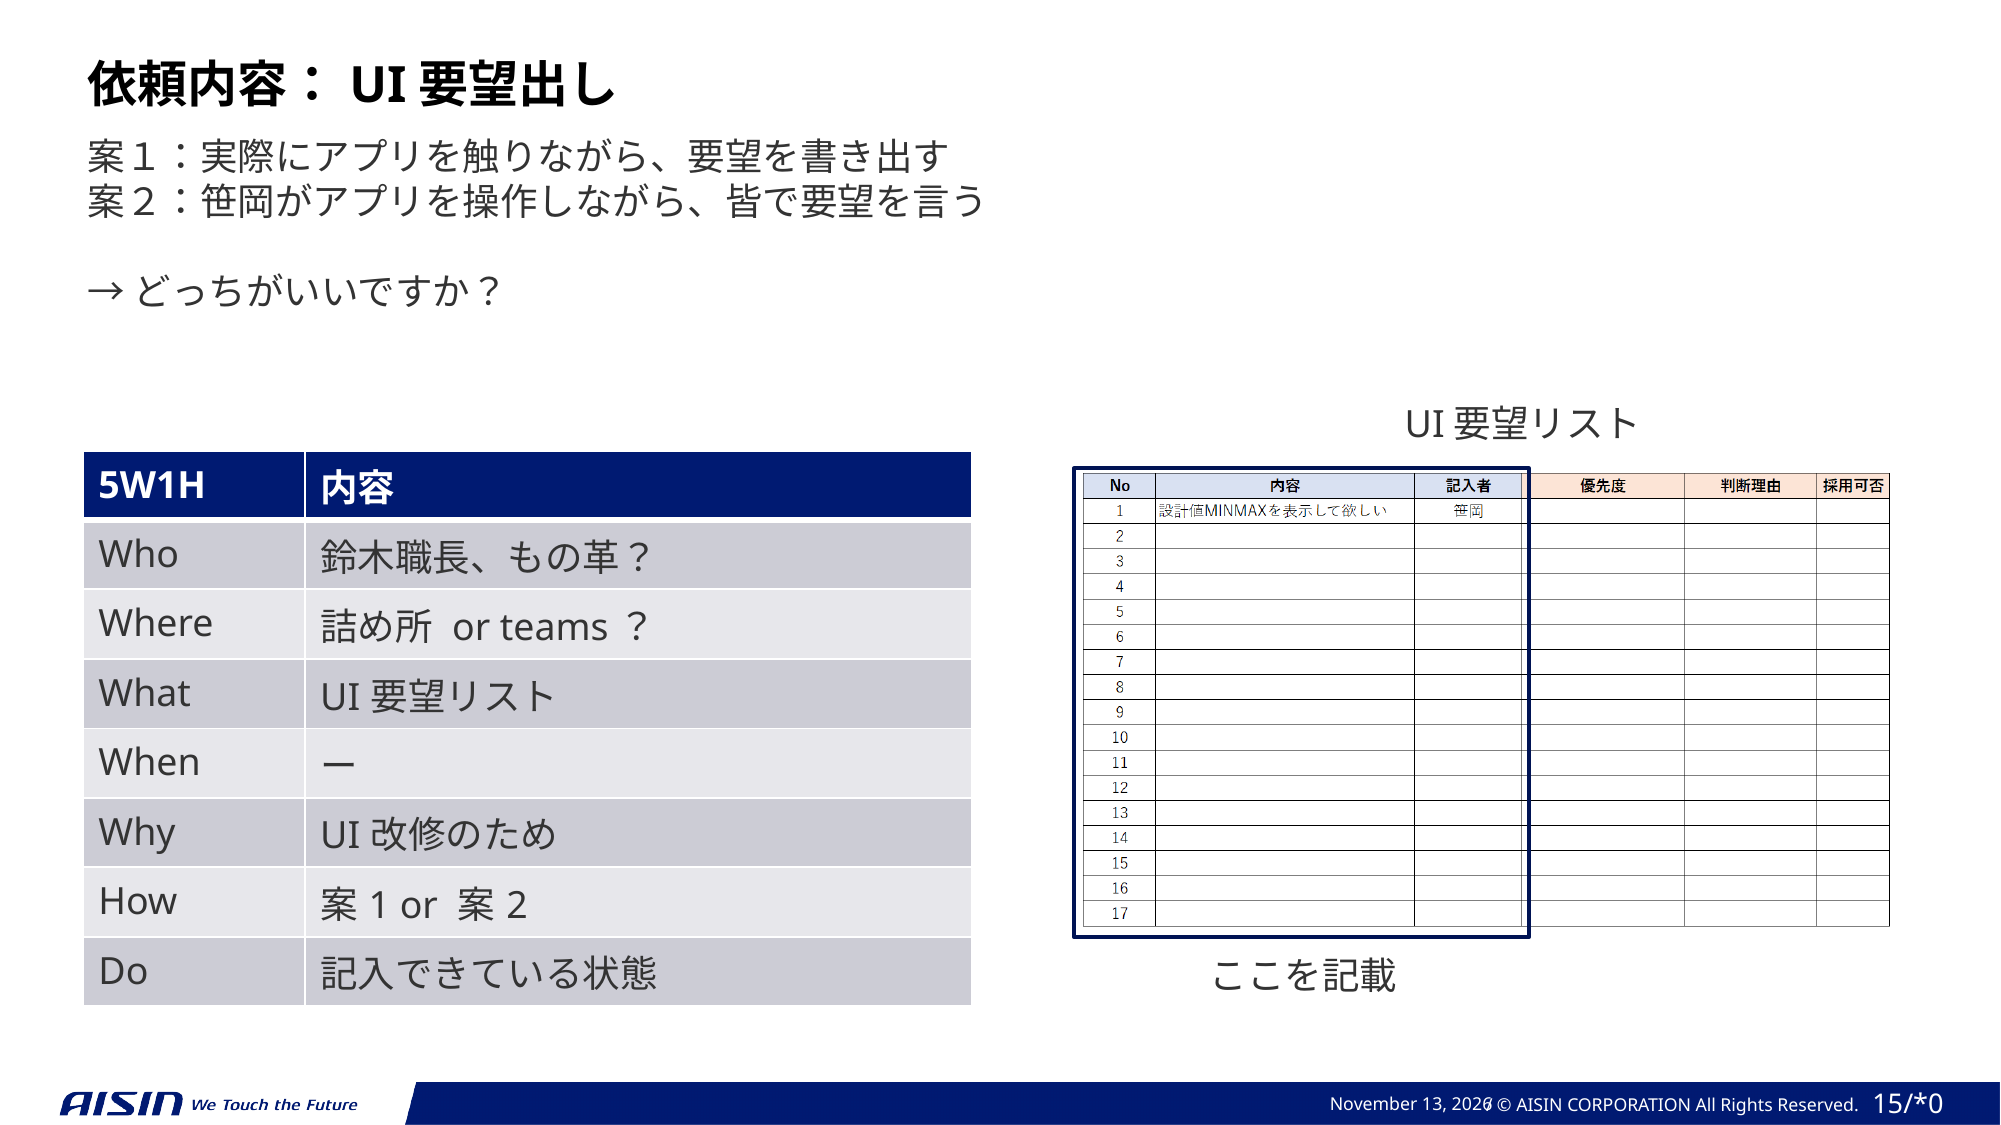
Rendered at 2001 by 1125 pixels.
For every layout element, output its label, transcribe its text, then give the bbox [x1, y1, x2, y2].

table_cell Why [84, 799, 304, 866]
table_cell UI改修のため [306, 799, 971, 866]
table_cell 案1 or 案2 [306, 868, 971, 936]
text_box UI要望リスト [1389, 392, 1669, 453]
table_cell How [84, 868, 304, 936]
table_cell 鈴木職長、もの革？ [306, 523, 971, 588]
table_cell UI要望リスト [306, 660, 971, 728]
table_cell Who [84, 523, 304, 588]
table_cell Do [84, 938, 304, 1005]
table_header 内容 [306, 452, 971, 517]
table_header 5W1H [84, 452, 304, 517]
picture [1072, 460, 1898, 938]
picture [0, 1082, 2000, 1125]
table_cell What [84, 660, 304, 728]
table_cell 詰め所 or teams？ [306, 590, 971, 658]
table_cell Where [84, 590, 304, 658]
table_cell ー [306, 729, 971, 797]
list 案１：実際にアプリを触りながら、要望を書き出す 案２：笹岡がアプリを操作しながら、皆で要望を言う →どっちがいいですか？ [72, 125, 1934, 1051]
table_cell When [84, 729, 304, 797]
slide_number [1142, 1093, 1508, 1116]
list 依頼内容：UI要望出し [72, 44, 1934, 103]
table_cell 記入できている状態 [306, 938, 971, 1005]
text_box ここを記載 [1194, 946, 1474, 1005]
